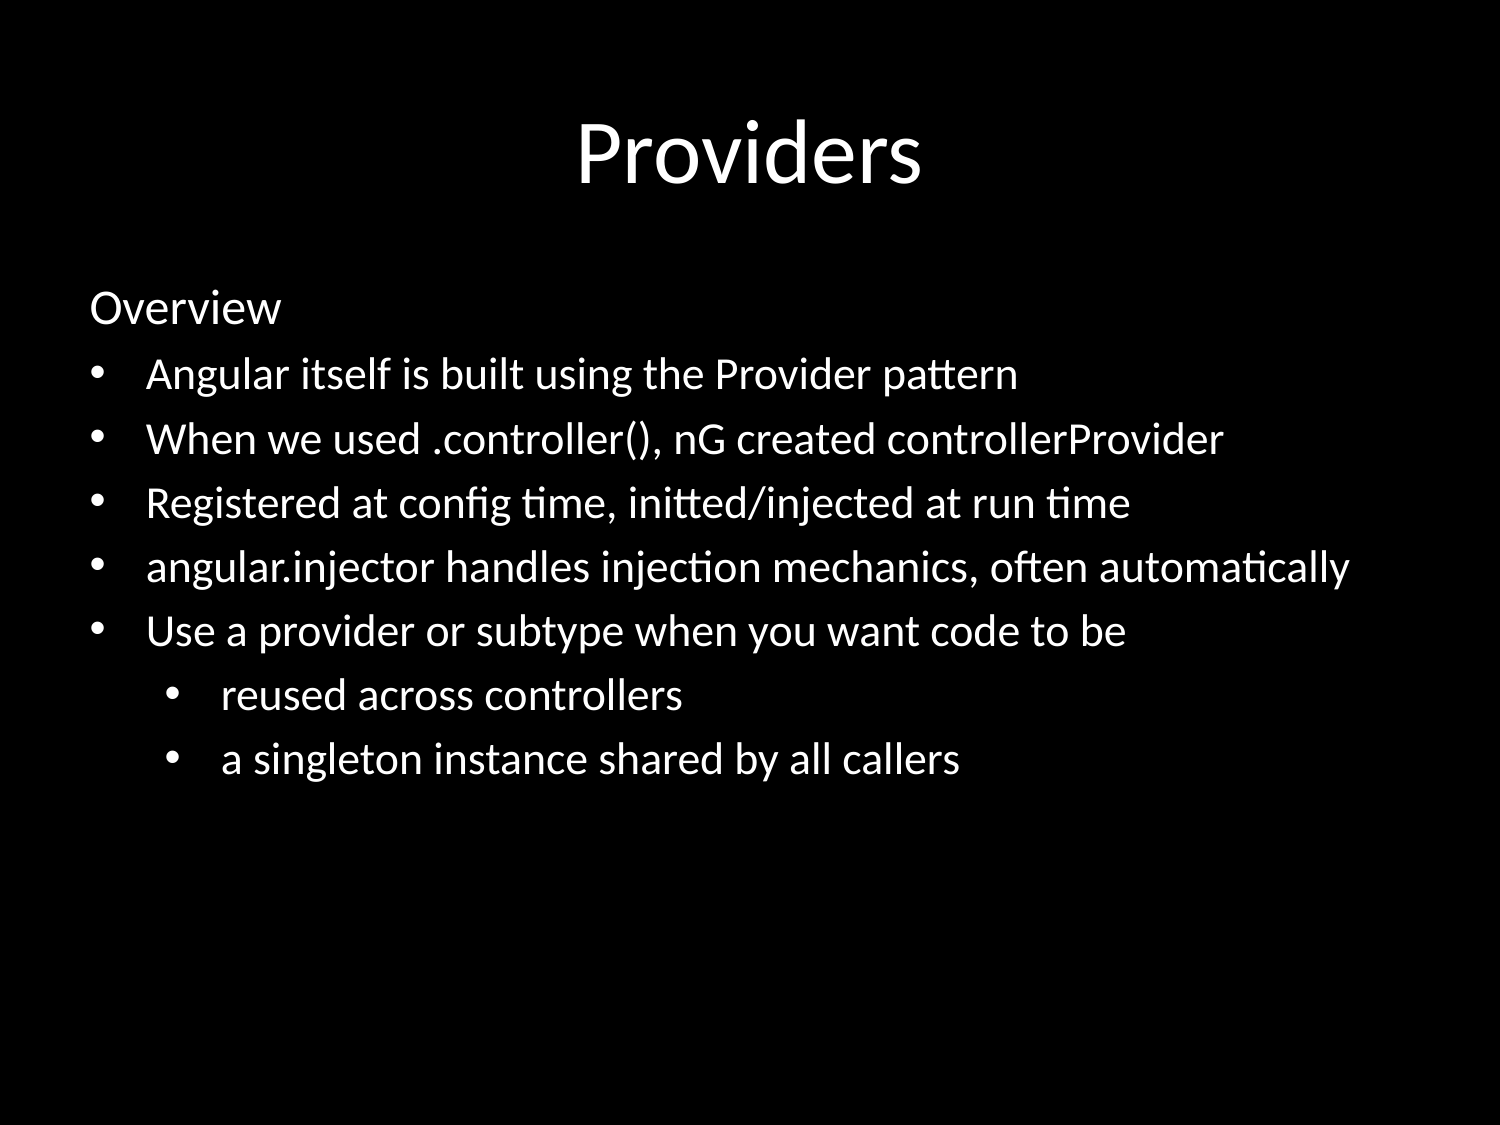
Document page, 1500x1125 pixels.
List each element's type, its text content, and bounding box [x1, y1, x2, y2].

subtitle Overview Angular itself is built using the Provider pattern When we used .controller(), nG created controllerProvider Registered at config time, initted/injected at run time angular.injector handles injection mechanics, often automatically Use a provider or subtype when you want code to be reused across controllers a singleton instance shared by all callers [74, 267, 1448, 1024]
title Providers [112, 26, 1388, 267]
